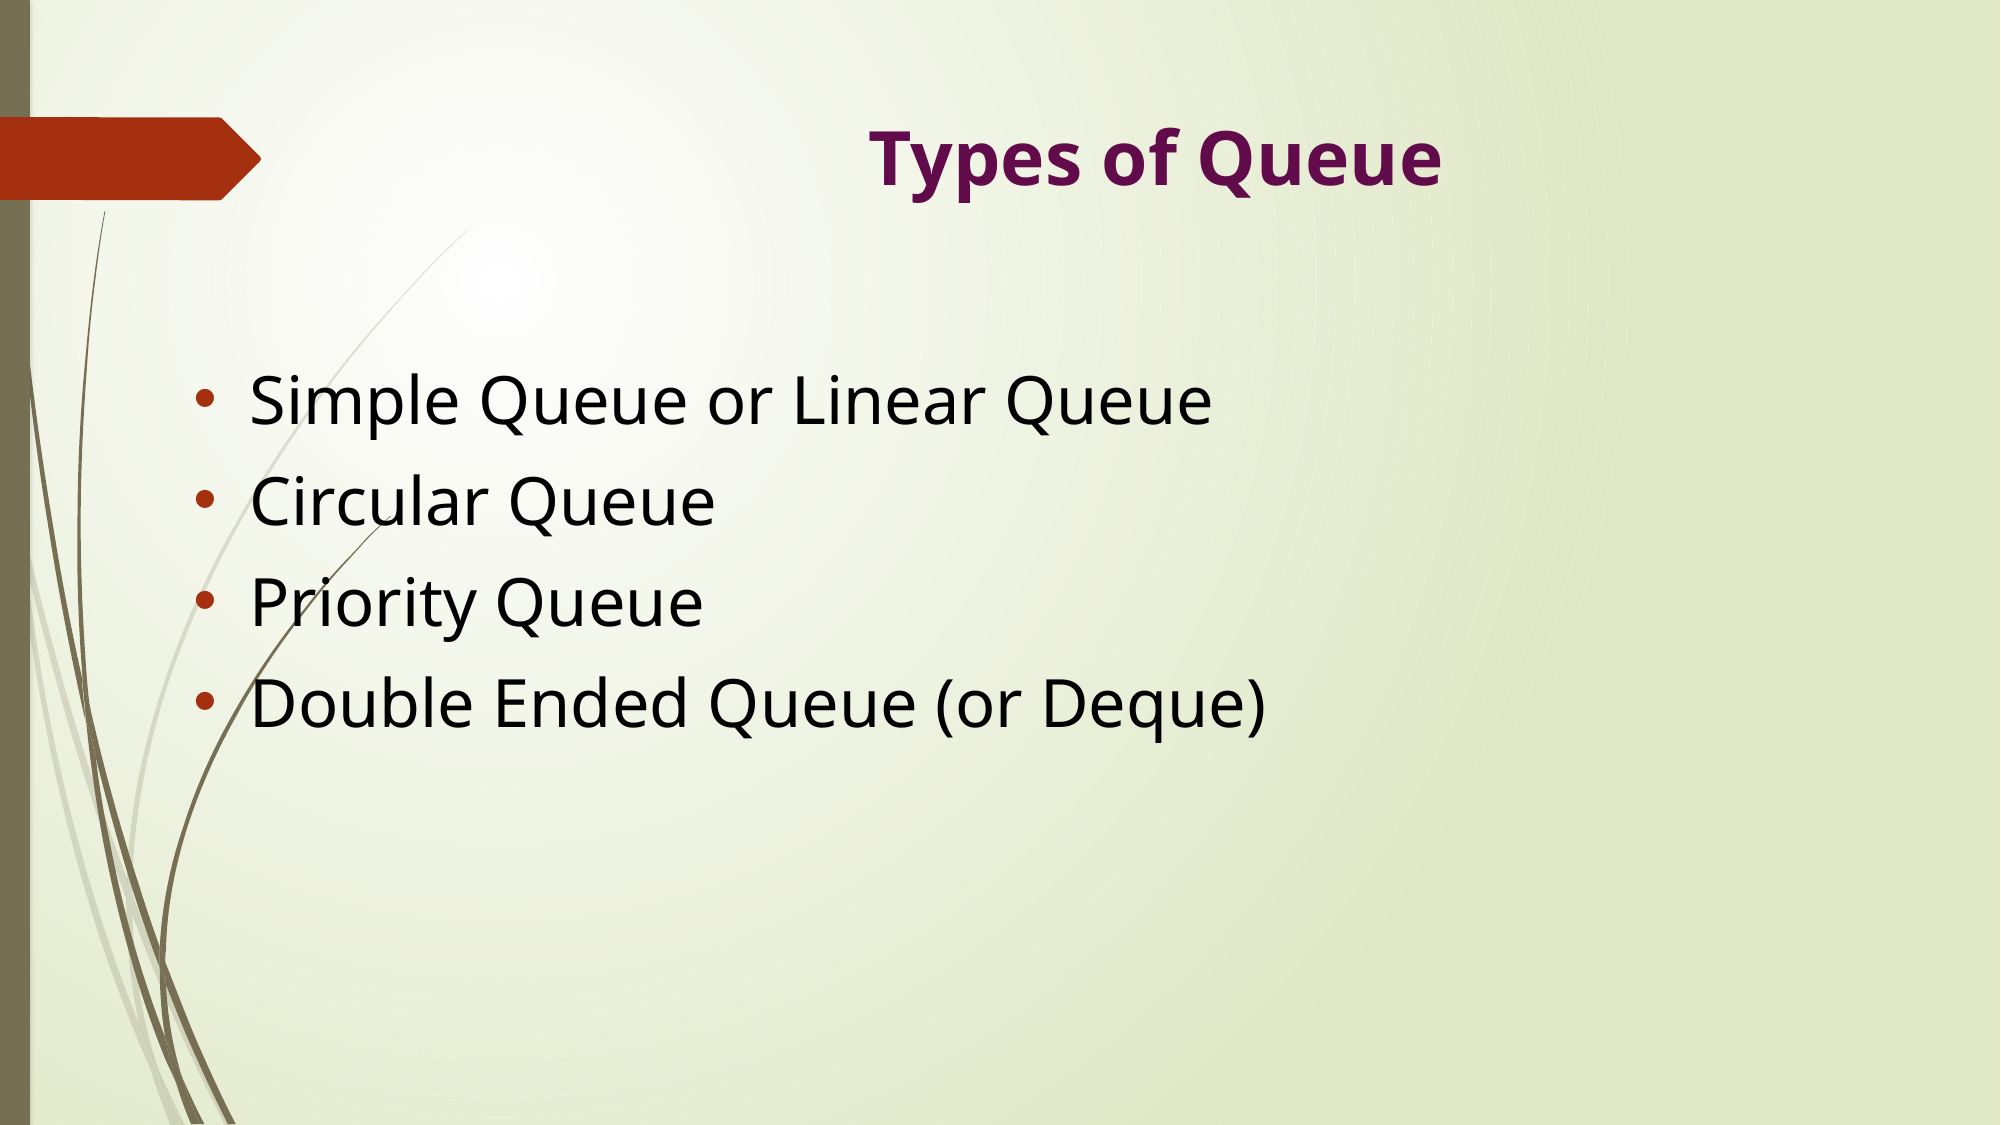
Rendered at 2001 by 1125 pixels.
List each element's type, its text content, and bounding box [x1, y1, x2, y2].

list Simple Queue or Linear Queue Circular Queue Priority Queue Double Ended Queue (or Deque) [178, 350, 1888, 970]
title Types of Queue [425, 102, 1888, 313]
